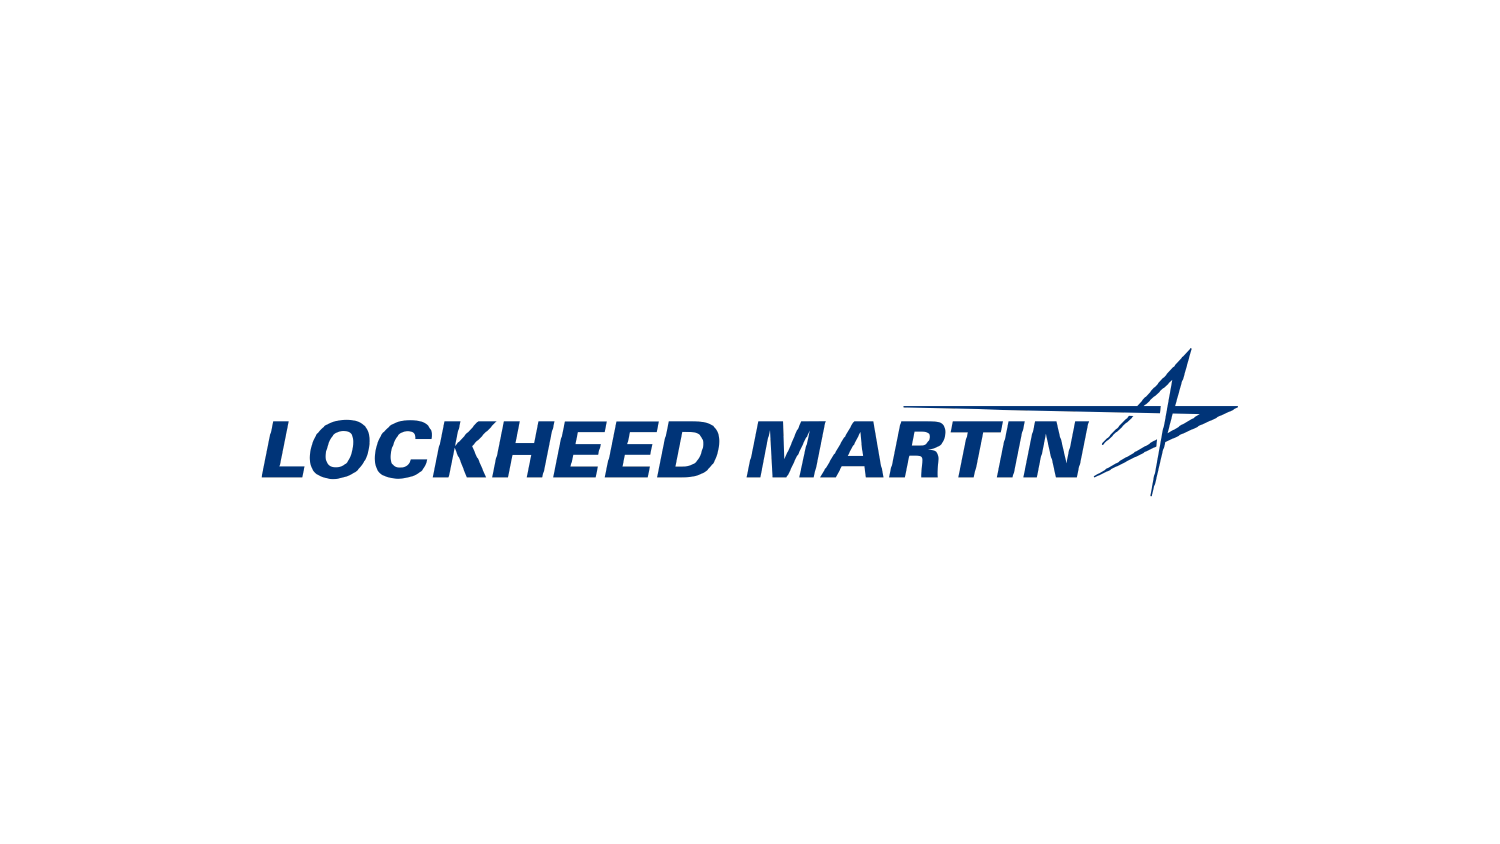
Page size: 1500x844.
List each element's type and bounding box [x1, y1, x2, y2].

picture [242, 331, 1258, 513]
